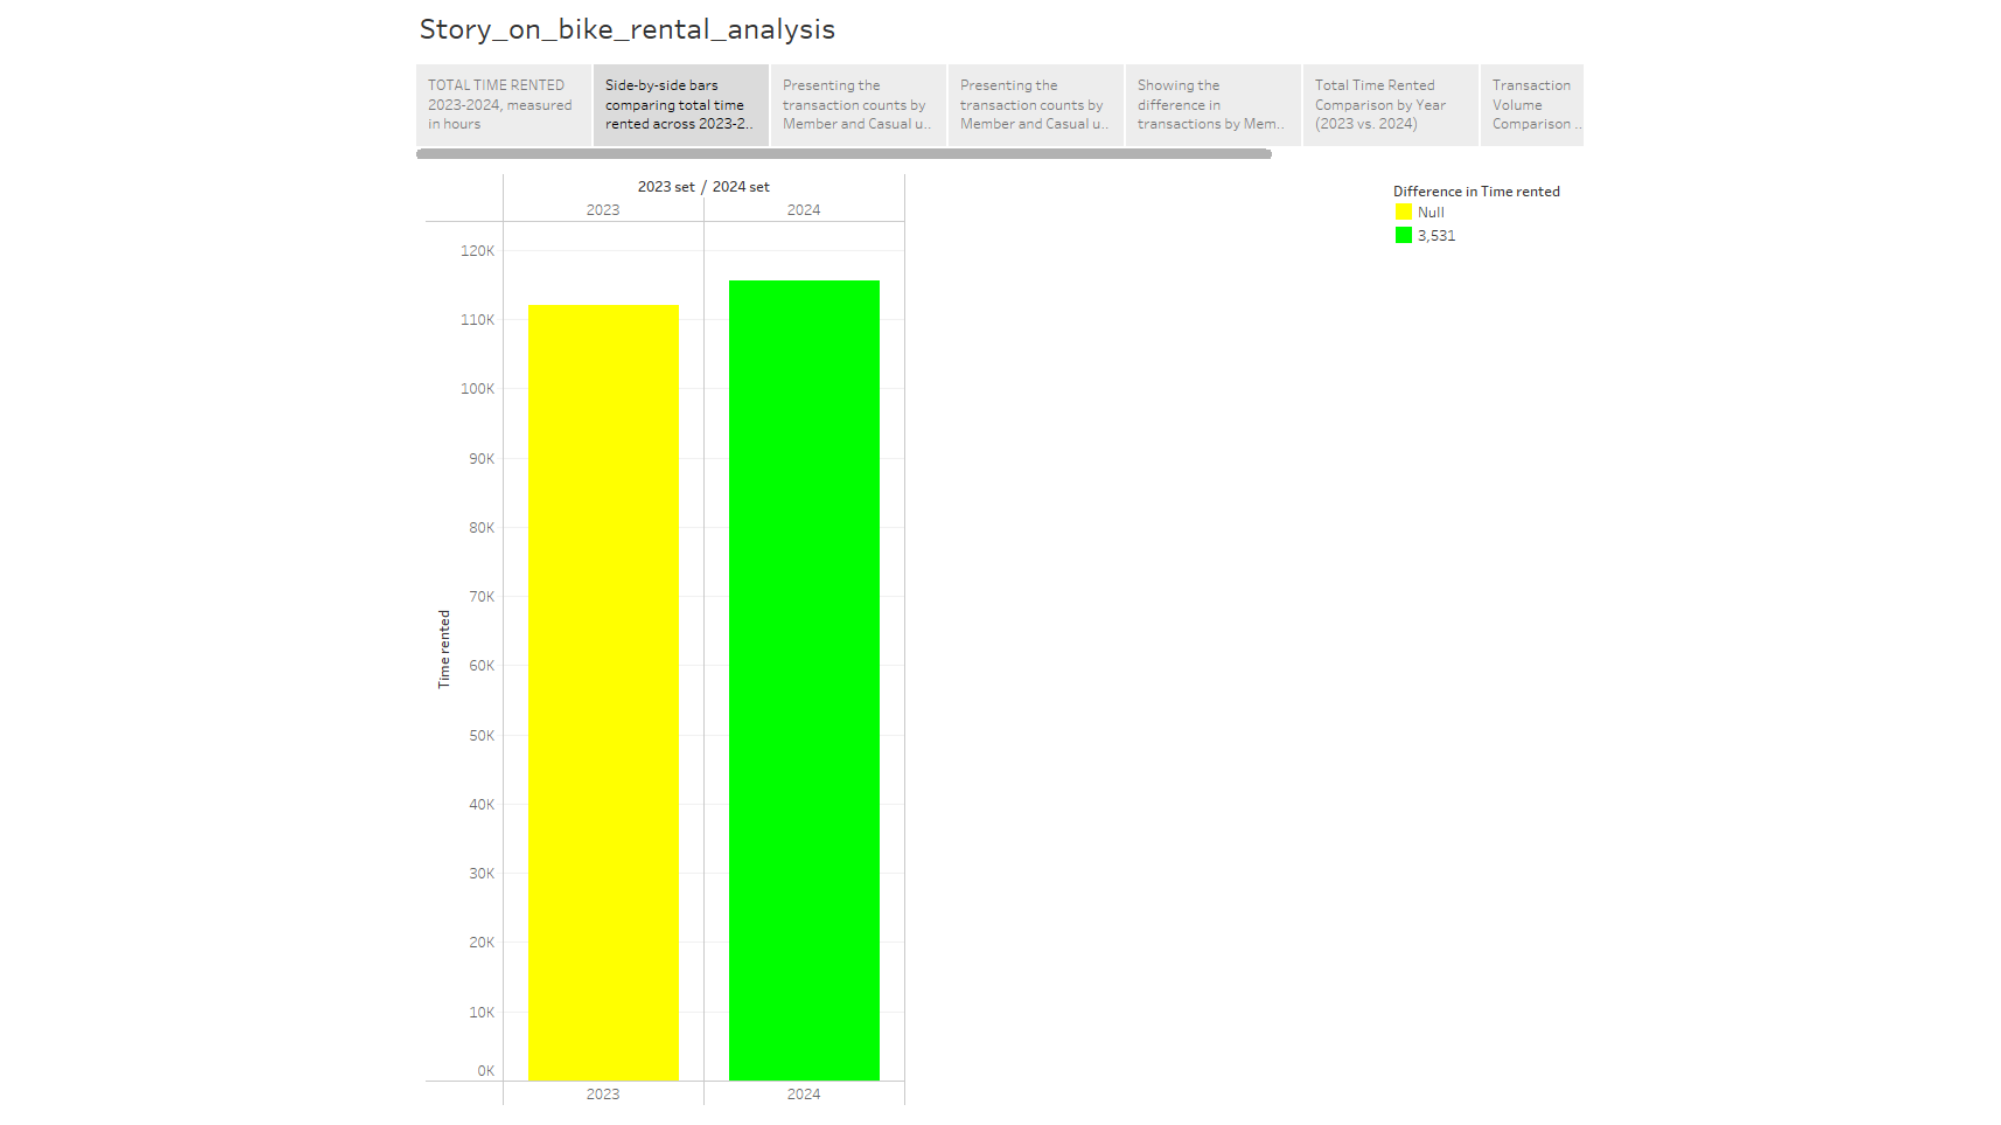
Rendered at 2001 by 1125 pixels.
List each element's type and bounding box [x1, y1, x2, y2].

picture [407, 0, 1593, 1125]
